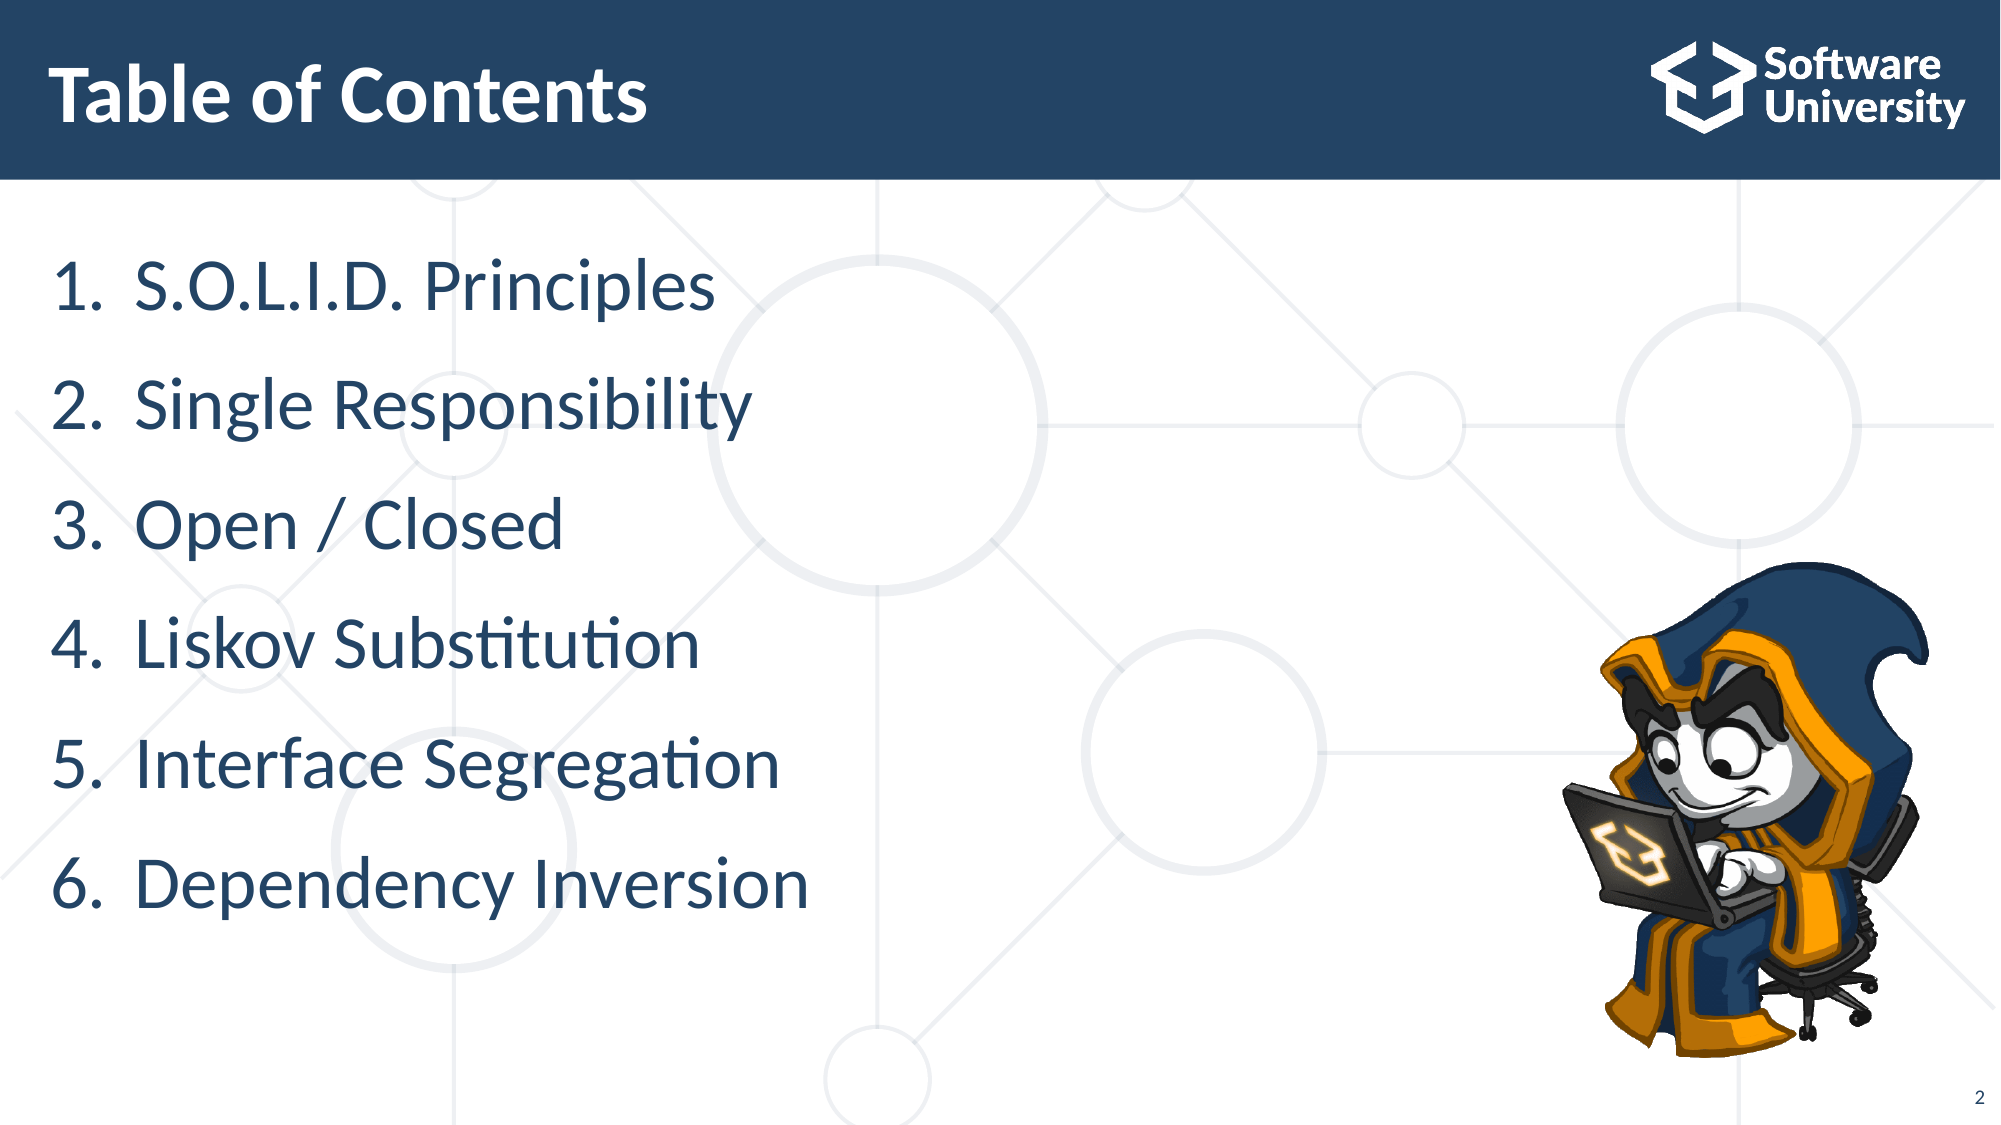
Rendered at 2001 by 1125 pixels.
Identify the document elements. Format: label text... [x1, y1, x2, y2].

list S.O.L.I.D. Principles Single Responsibility Open / Closed Liskov Substitution Interface Segregation Dependency Inversion [32, 224, 1517, 1080]
picture [1561, 559, 1931, 1059]
slide_number 2 [1939, 1067, 2000, 1117]
title Table of Contents [31, 16, 1625, 162]
picture [1651, 41, 1966, 134]
